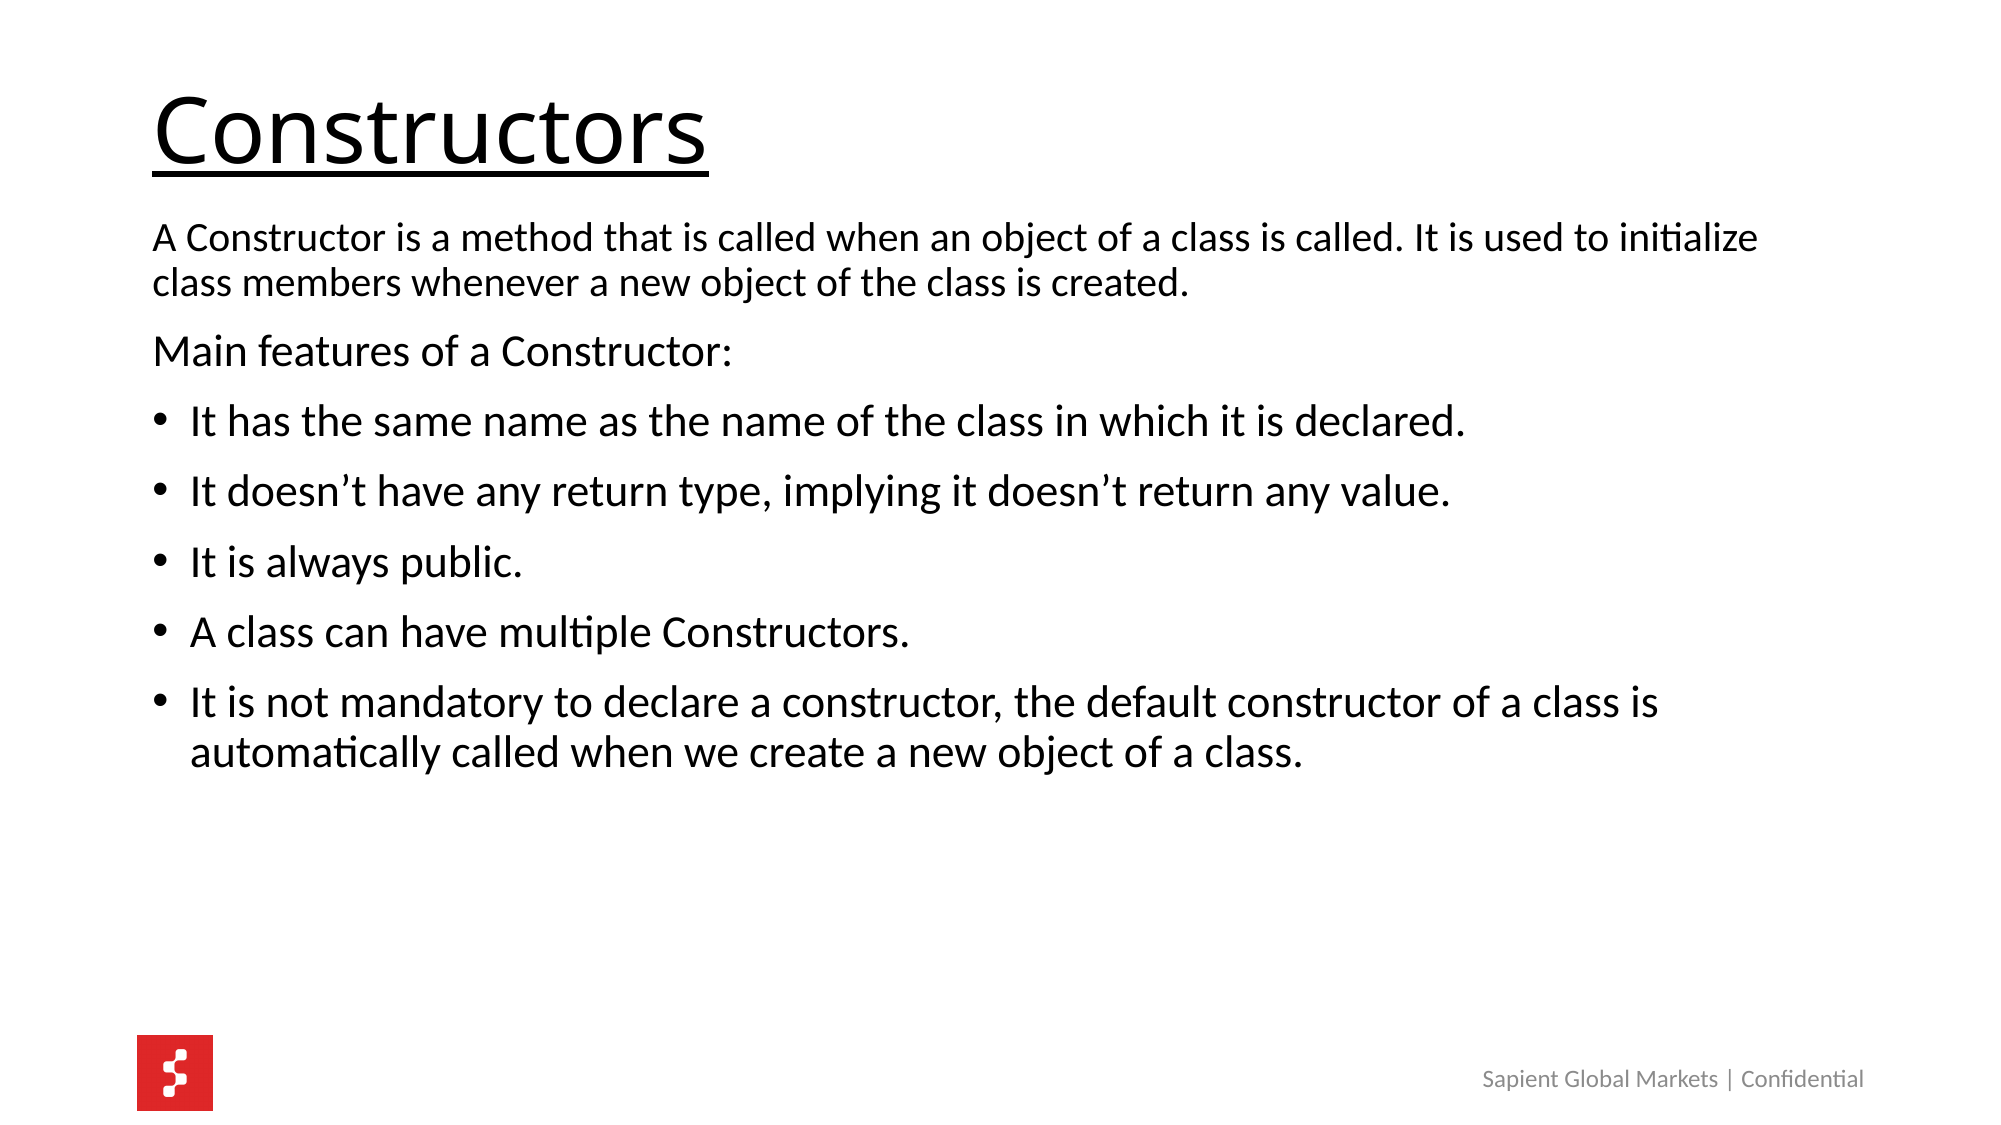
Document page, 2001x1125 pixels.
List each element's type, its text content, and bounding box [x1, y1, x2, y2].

picture [137, 1035, 213, 1111]
footer Sapient Global Markets | Confidential [1460, 1047, 1888, 1108]
list A Constructor is a method that is called when an object of a class is called. It is used to initialize class members whenever a new object of the class is created. Main features of a Constructor: It has the same name as the name of the class in which it is declared. It doesn’t have any return type, implying it doesn’t return any value. It is always public. A class can have multiple Constructors. It is not mandatory to declare a constructor, the default constructor of a class is automatically called when we create a new object of a class. [137, 208, 1863, 1014]
title Constructors [137, 59, 1863, 208]
